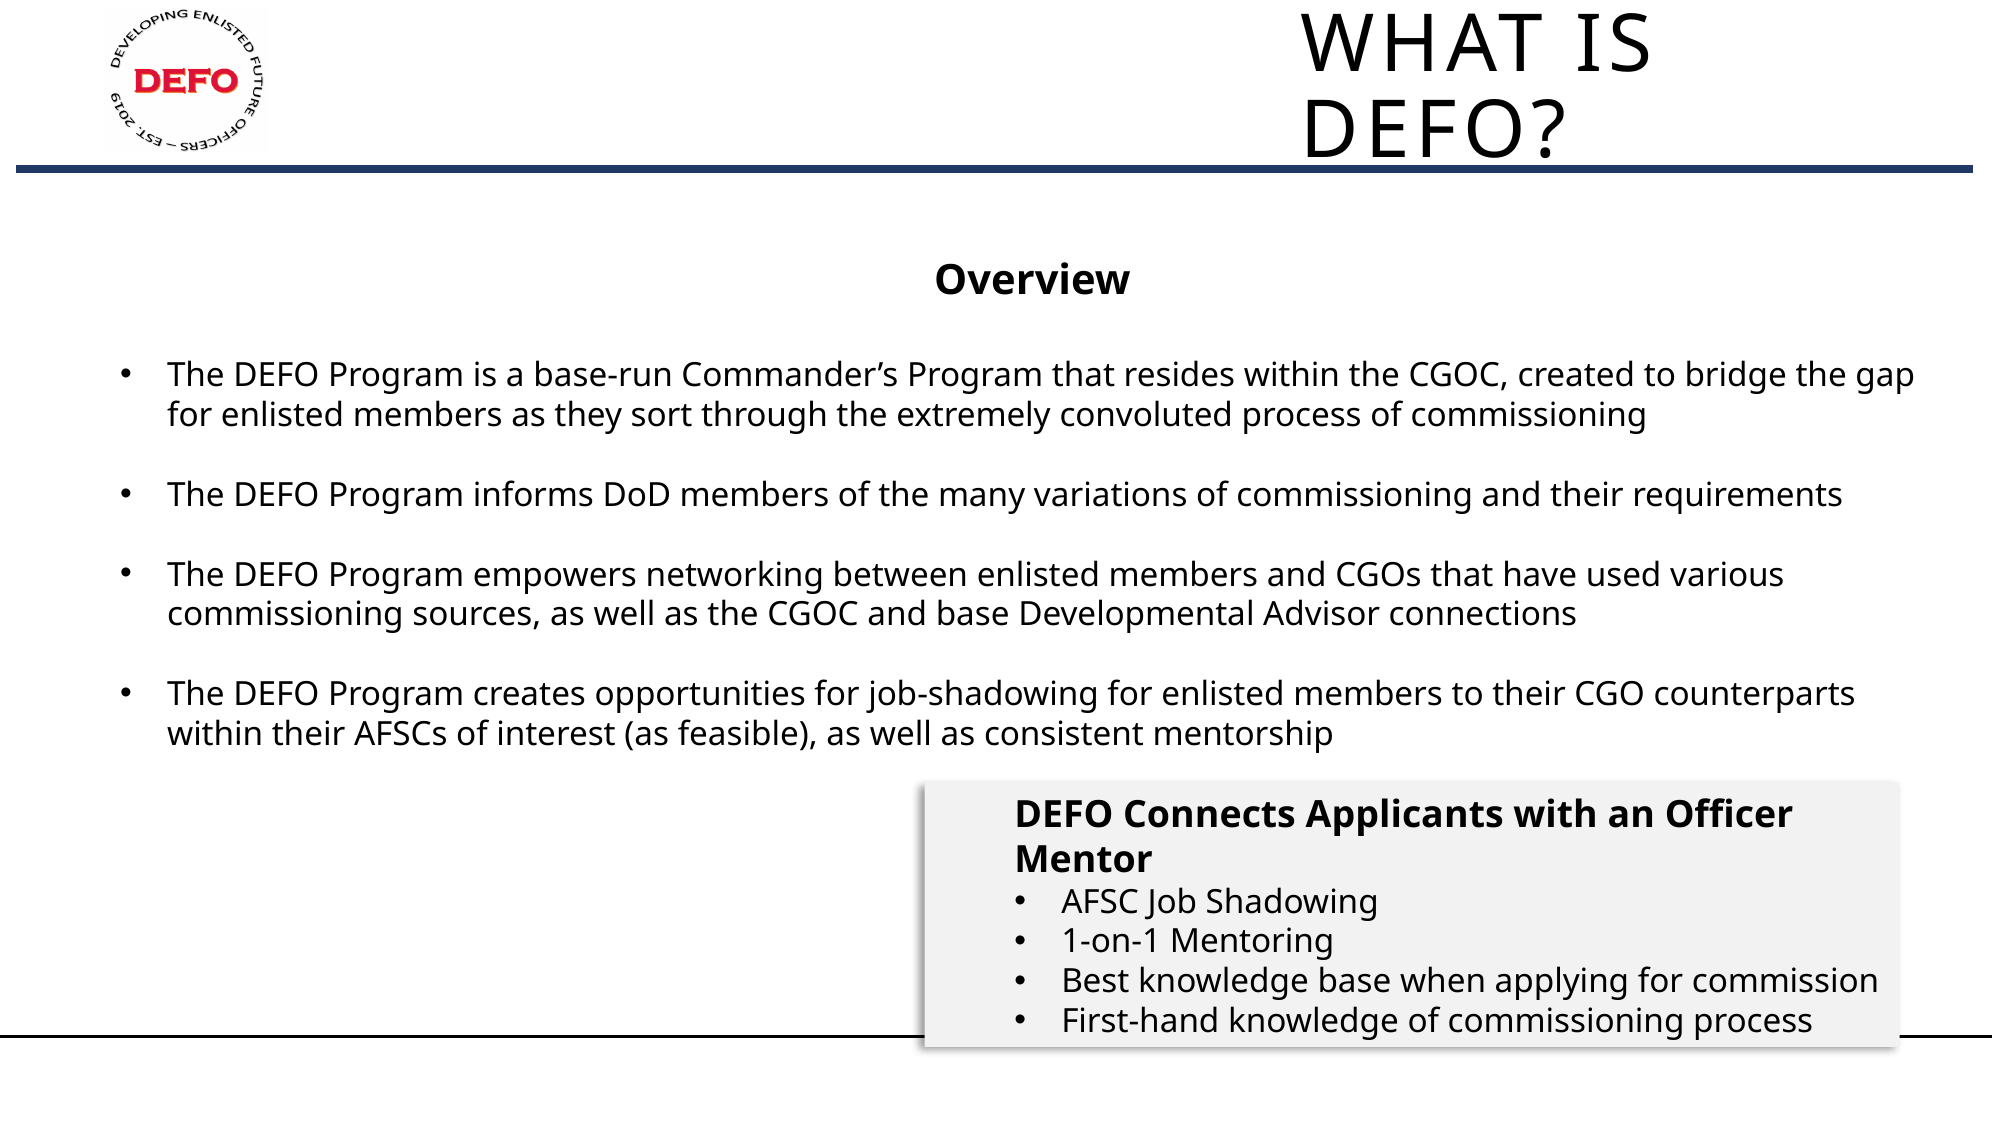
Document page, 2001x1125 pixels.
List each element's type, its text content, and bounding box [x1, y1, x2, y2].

text_box DEFO Connects Applicants with an Officer Mentor AFSC Job Shadowing 1-on-1 Mentoring Best knowledge base when applying for commission First-hand knowledge of commissioning process [924, 782, 1900, 1036]
text_box DEFO Connects Applicants with an Officer Mentor AFSC Job Shadowing 1-on-1 Mentoring Best knowledge base when applying for commission First-hand knowledge of commissioning process [924, 1037, 1900, 1047]
title WHAT IS DEFO? [1285, 0, 1912, 165]
title WHAT IS DEFO? [1285, 173, 1912, 183]
text_box Overview The DEFO Program is a base-run Commander’s Program that resides within the CGOC, created to bridge the gap for enlisted members as they sort through the extremely convoluted process of commissioning The DEFO Program informs DoD members of the many variations of commissioning and their requirements The DEFO Program empowers networking between enlisted members and CGOs that have used various commissioning sources, as well as the CGOC and base Developmental Advisor connections The DEFO Program creates opportunities for job-shadowing for enlisted members to their CGO counterparts within their AFSCs of interest (as feasible), as well as consistent mentorship [105, 245, 1960, 760]
picture [105, 6, 269, 154]
